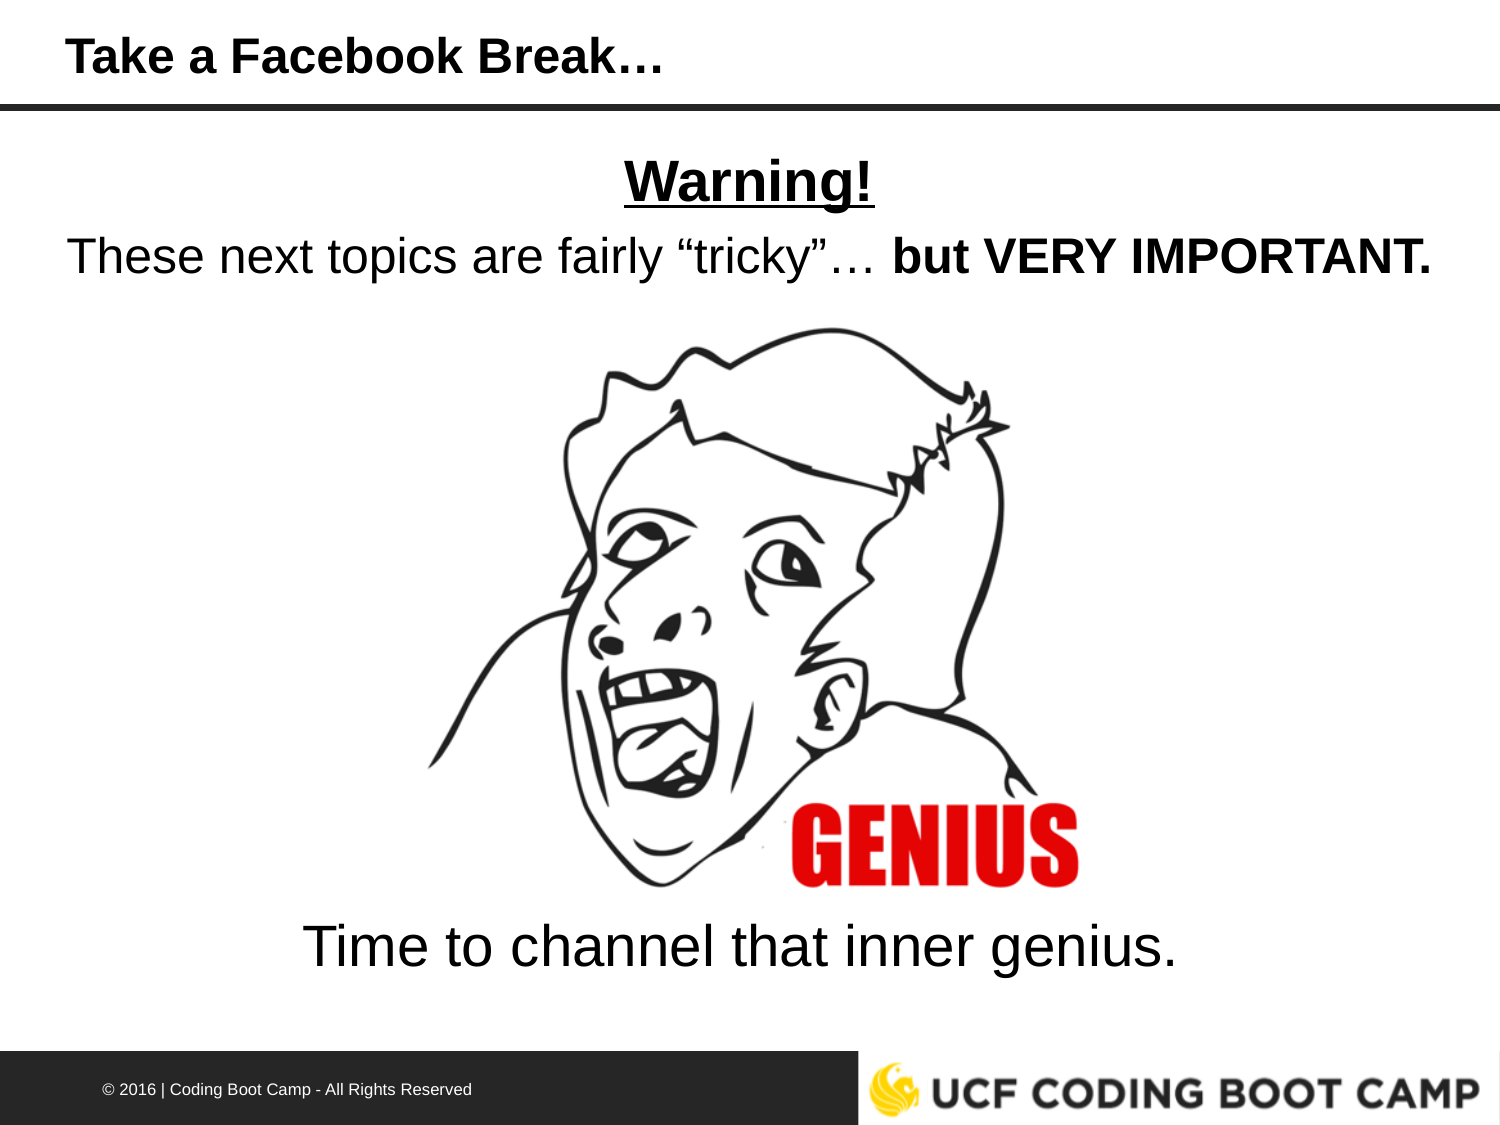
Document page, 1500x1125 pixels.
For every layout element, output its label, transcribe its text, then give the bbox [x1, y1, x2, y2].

picture [349, 299, 1150, 916]
picture [858, 1055, 1500, 1125]
text_box Warning! These next topics are fairly “tricky”… but VERY IMPORTANT. Time to channel that inner genius. [0, 128, 1500, 1055]
text_box Take a Facebook Break… [50, 16, 913, 91]
